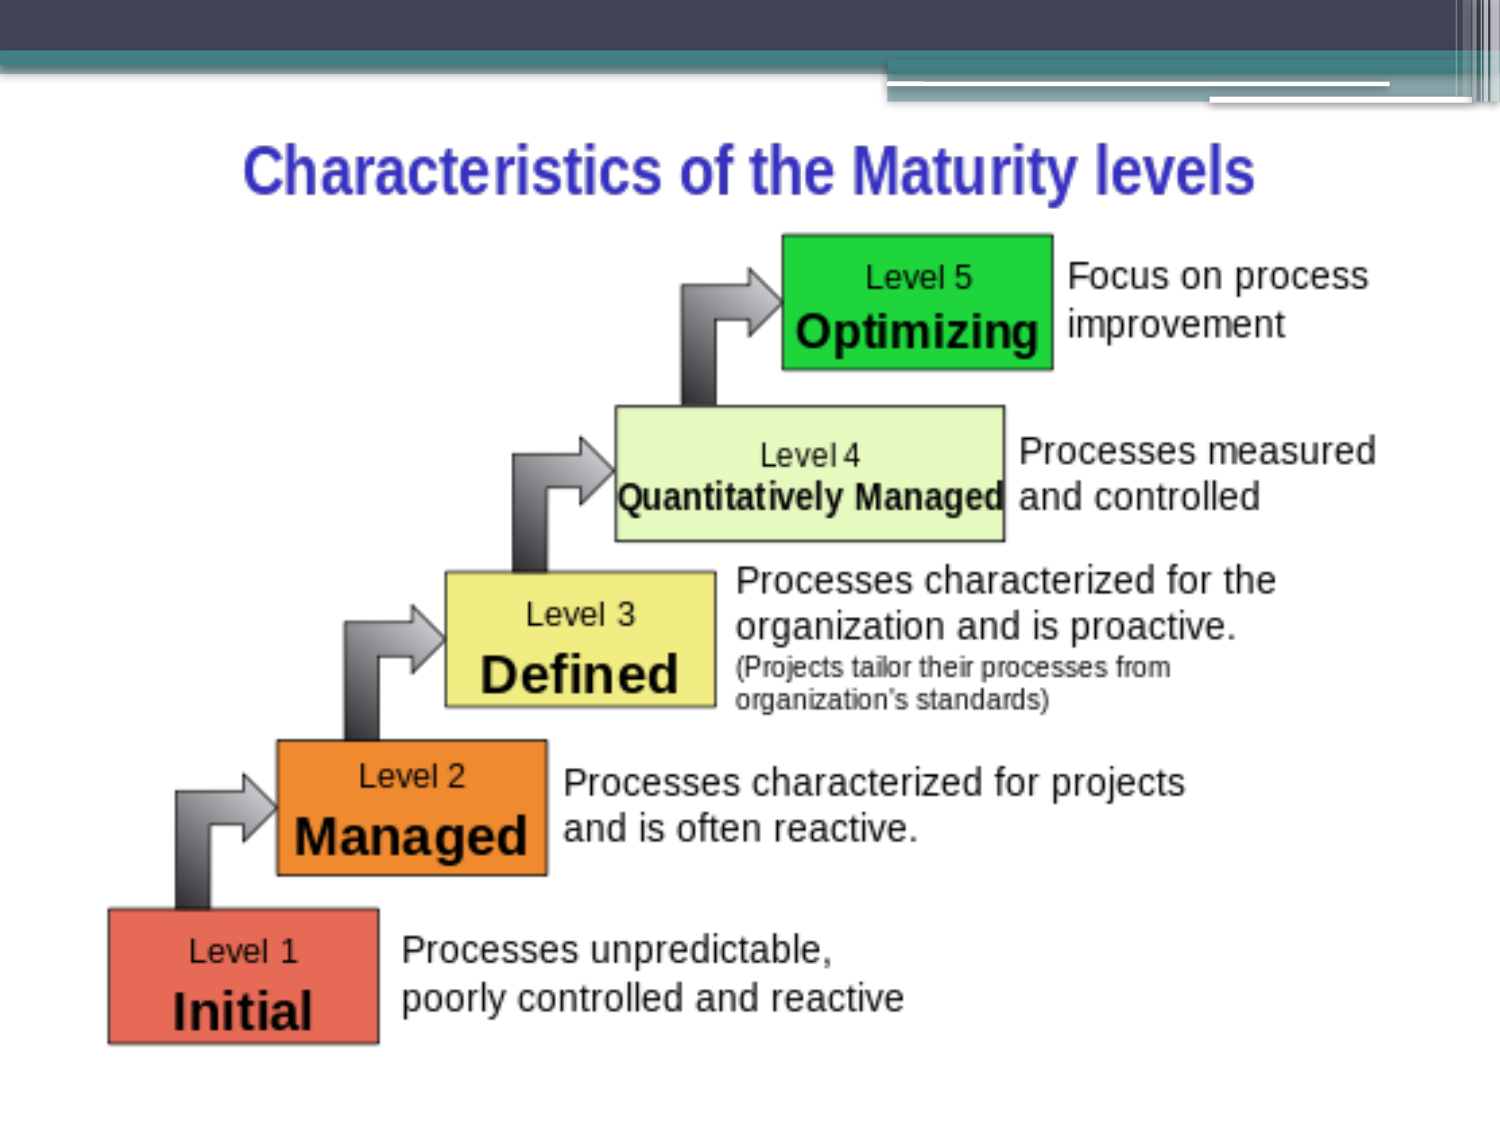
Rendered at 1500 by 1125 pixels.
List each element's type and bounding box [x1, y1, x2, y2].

picture [76, 101, 1424, 1112]
